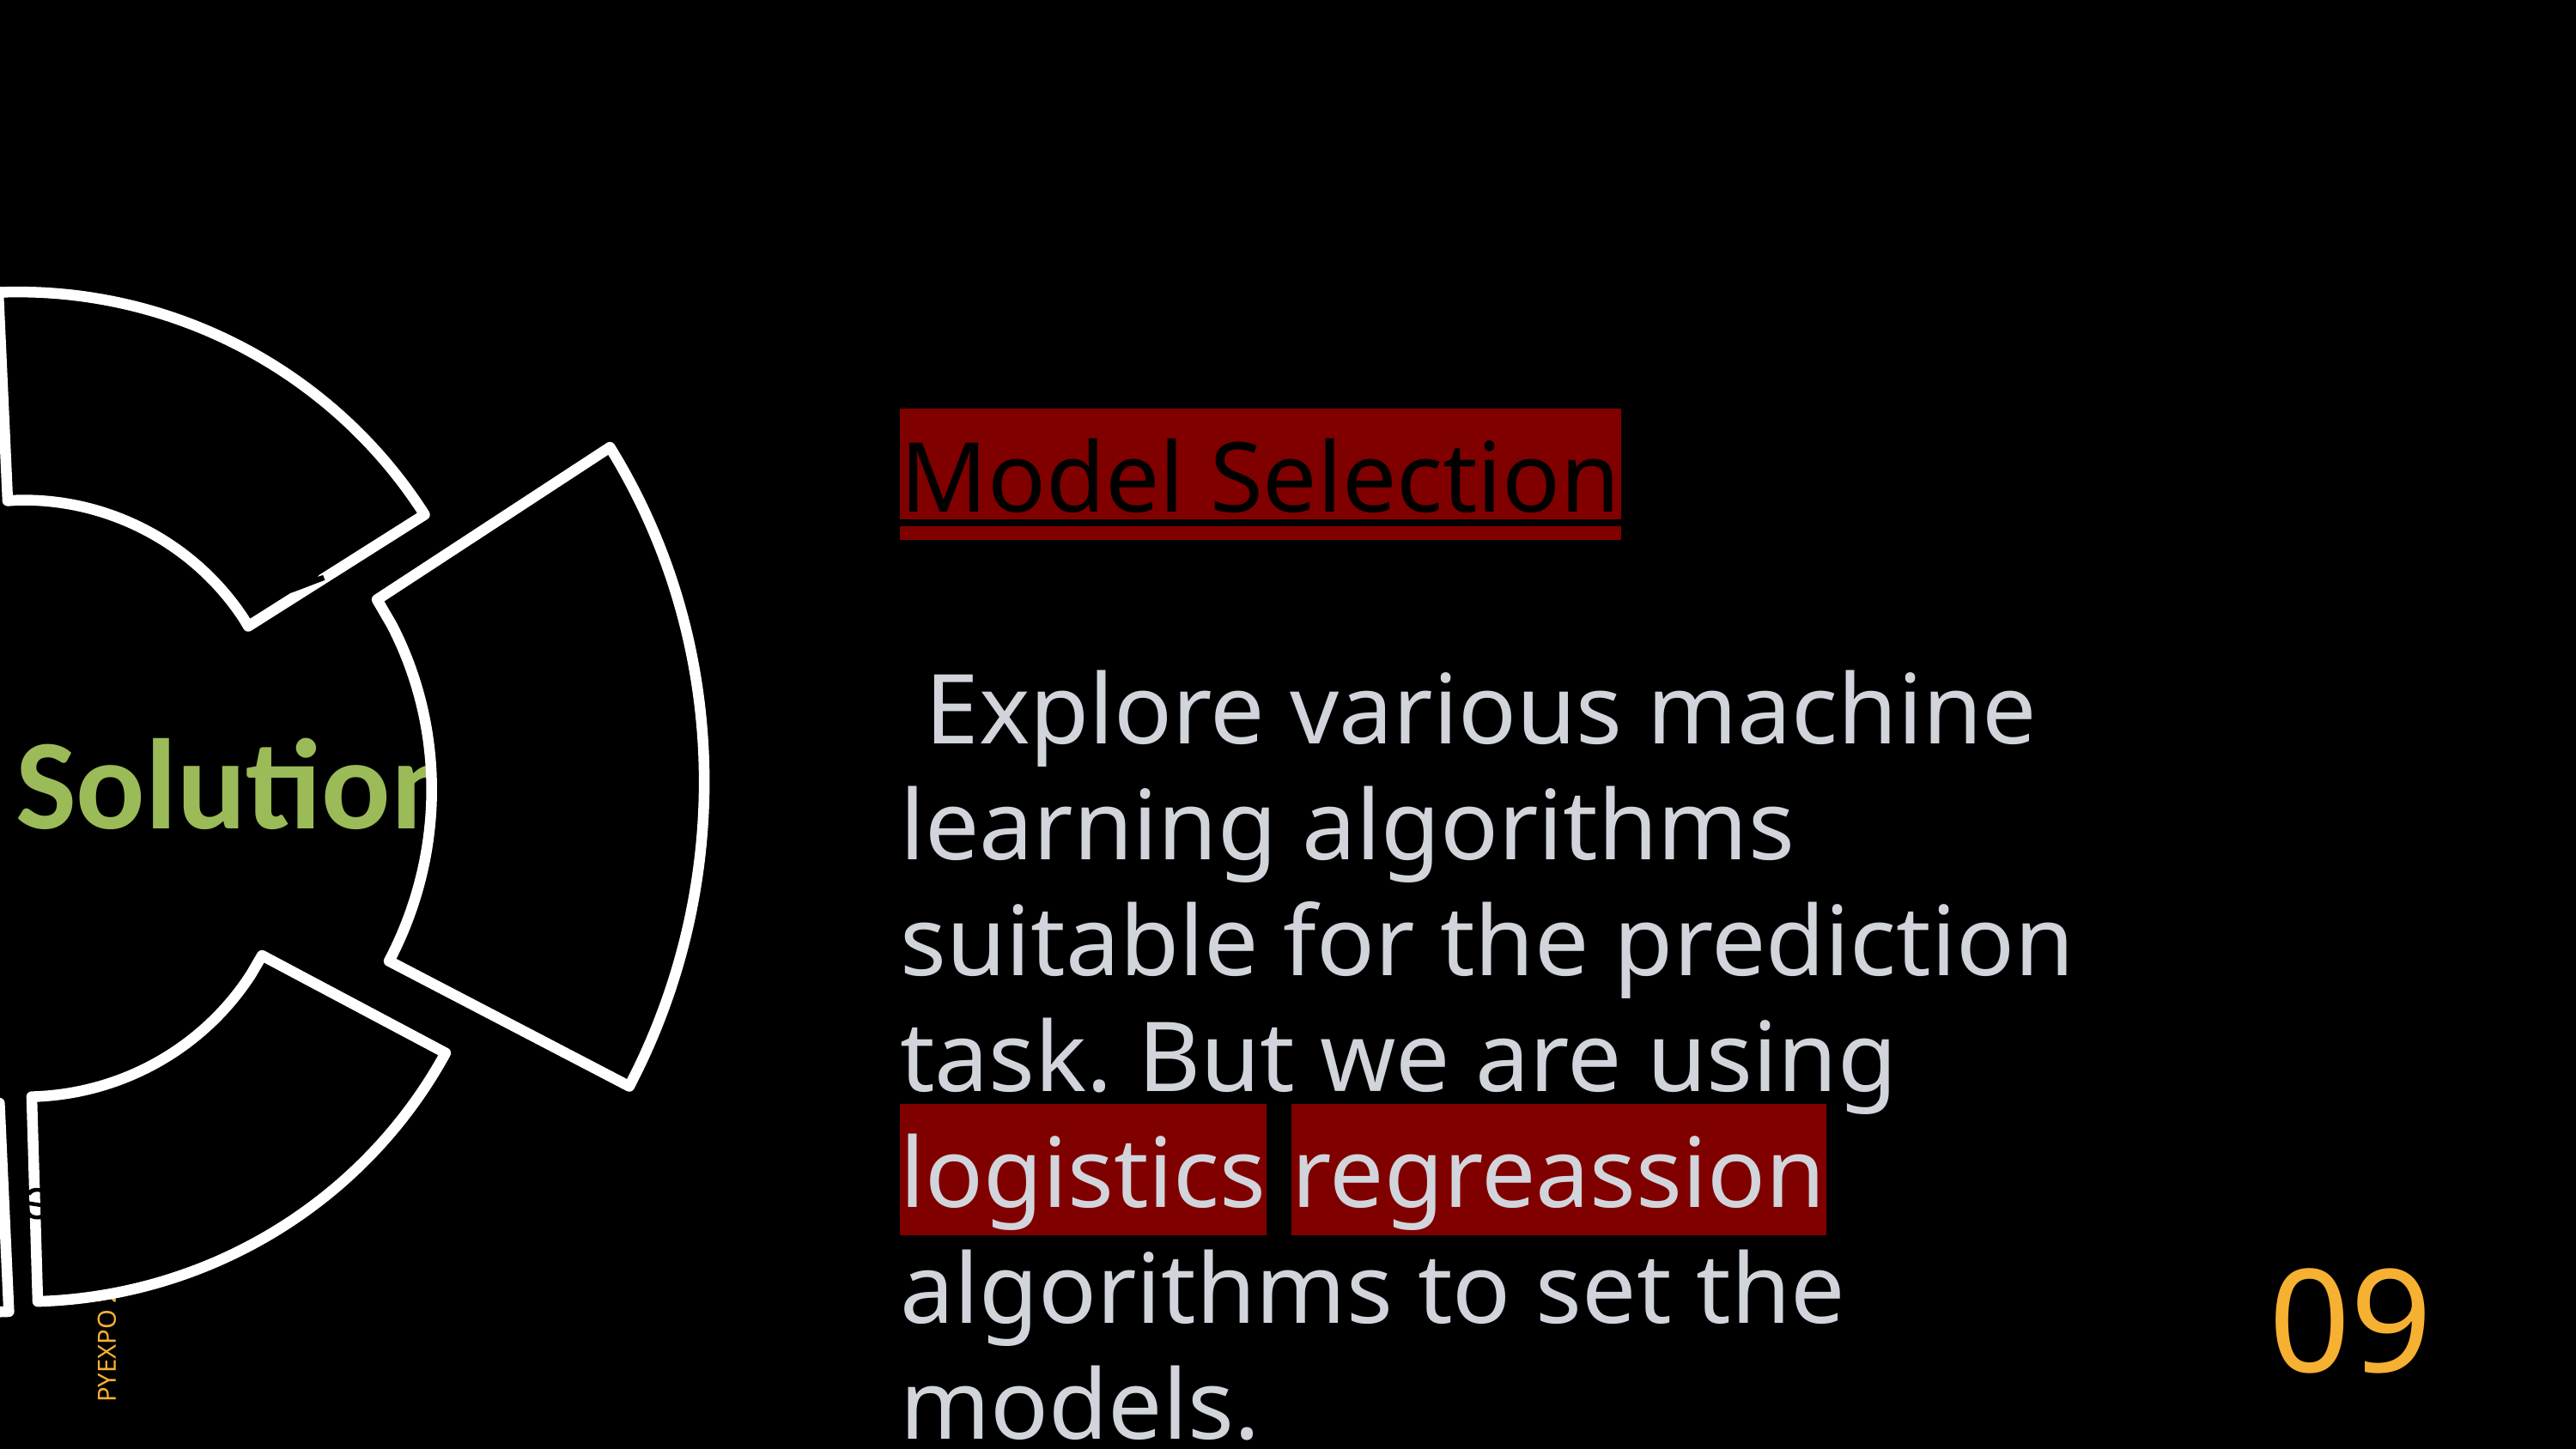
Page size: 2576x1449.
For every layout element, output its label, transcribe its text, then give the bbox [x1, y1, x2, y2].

text_box Model Selection Explore various machine learning algorithms suitable for the prediction task. But we are using logistics regreassion algorithms to set the models. [887, 409, 2189, 1449]
text_box 09 [2269, 1234, 2576, 1402]
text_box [0, 161, 627, 1422]
